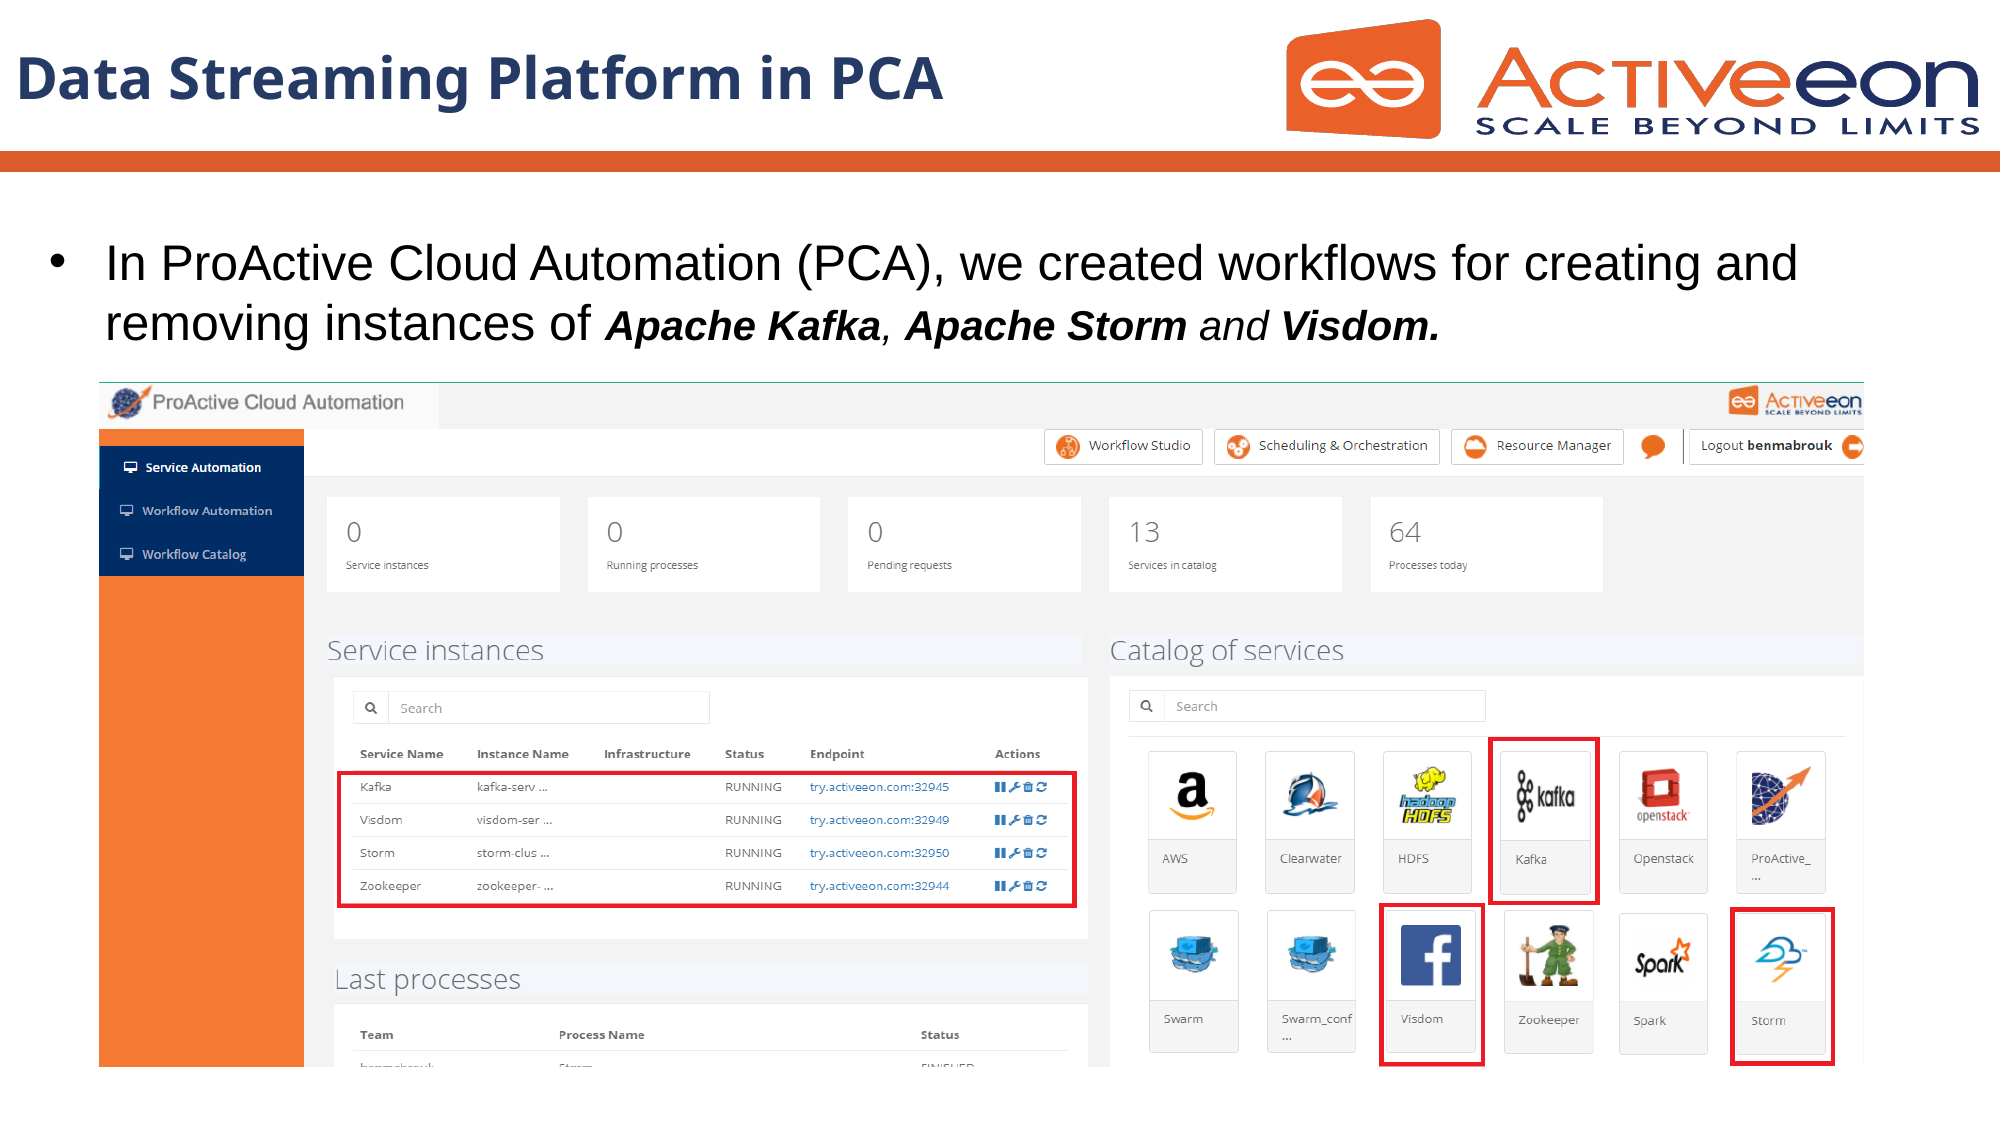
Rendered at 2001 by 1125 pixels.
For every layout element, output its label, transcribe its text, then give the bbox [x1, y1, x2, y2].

picture [99, 382, 1864, 1067]
text_box Data Streaming Platform in PCA [0, 26, 1221, 148]
picture [1271, 3, 1992, 152]
text_box In ProActive Cloud Automation (PCA), we created workflows for creating and removing instances of Apache Kafka, Apache Storm and Visdom. [33, 222, 1963, 410]
